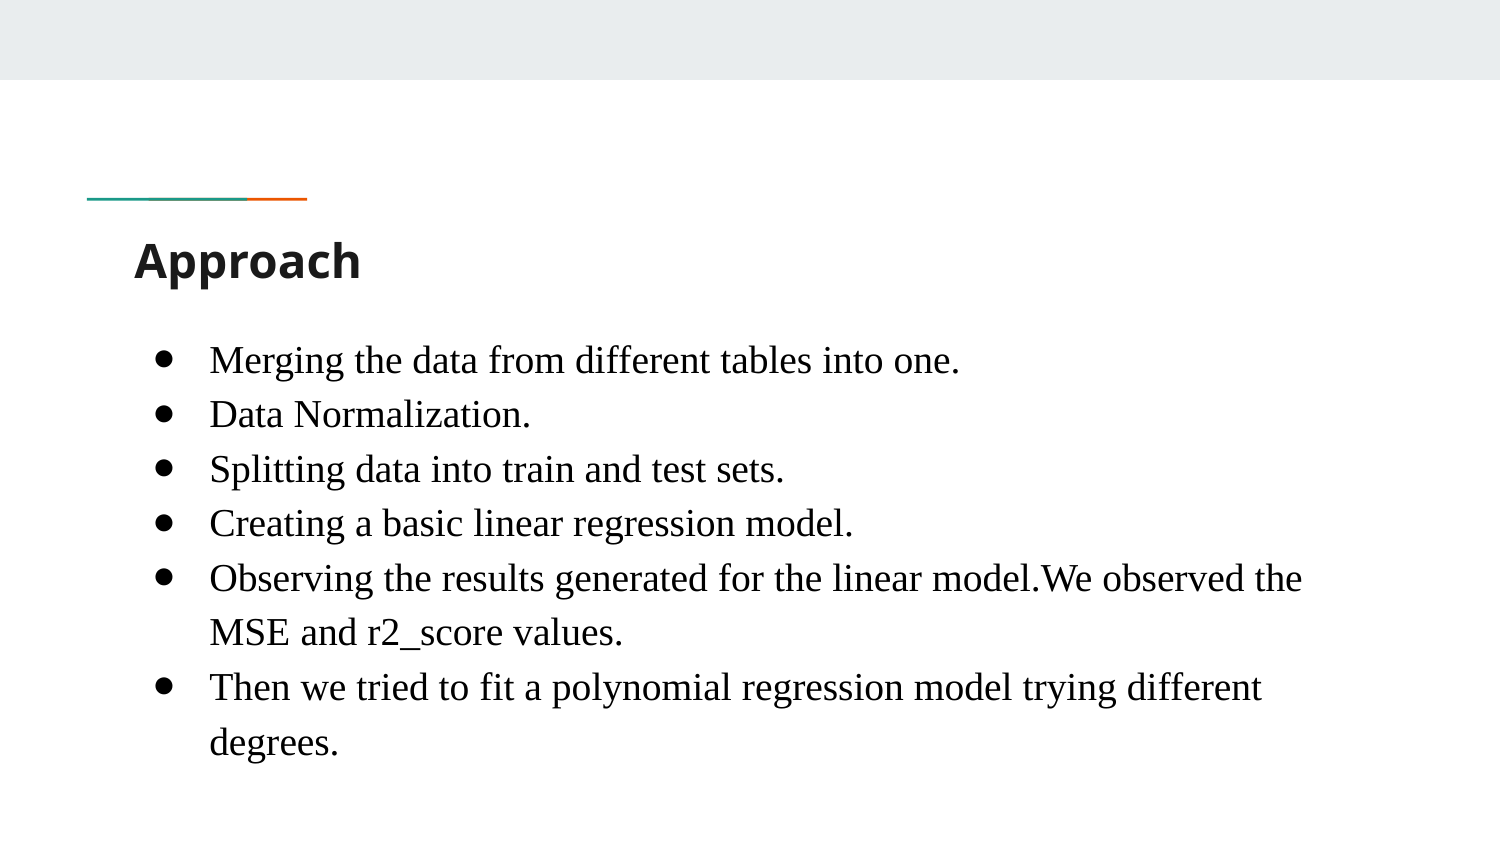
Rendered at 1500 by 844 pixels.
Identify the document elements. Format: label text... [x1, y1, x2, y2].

list Merging the data from different tables into one. Data Normalization. Splitting data into train and test sets. Creating a basic linear regression model. Observing the results generated for the linear model.We observed the MSE and r2_score values. Then we tried to fit a polynomial regression model trying different degrees. [119, 311, 1381, 798]
title Approach [119, 215, 1381, 304]
